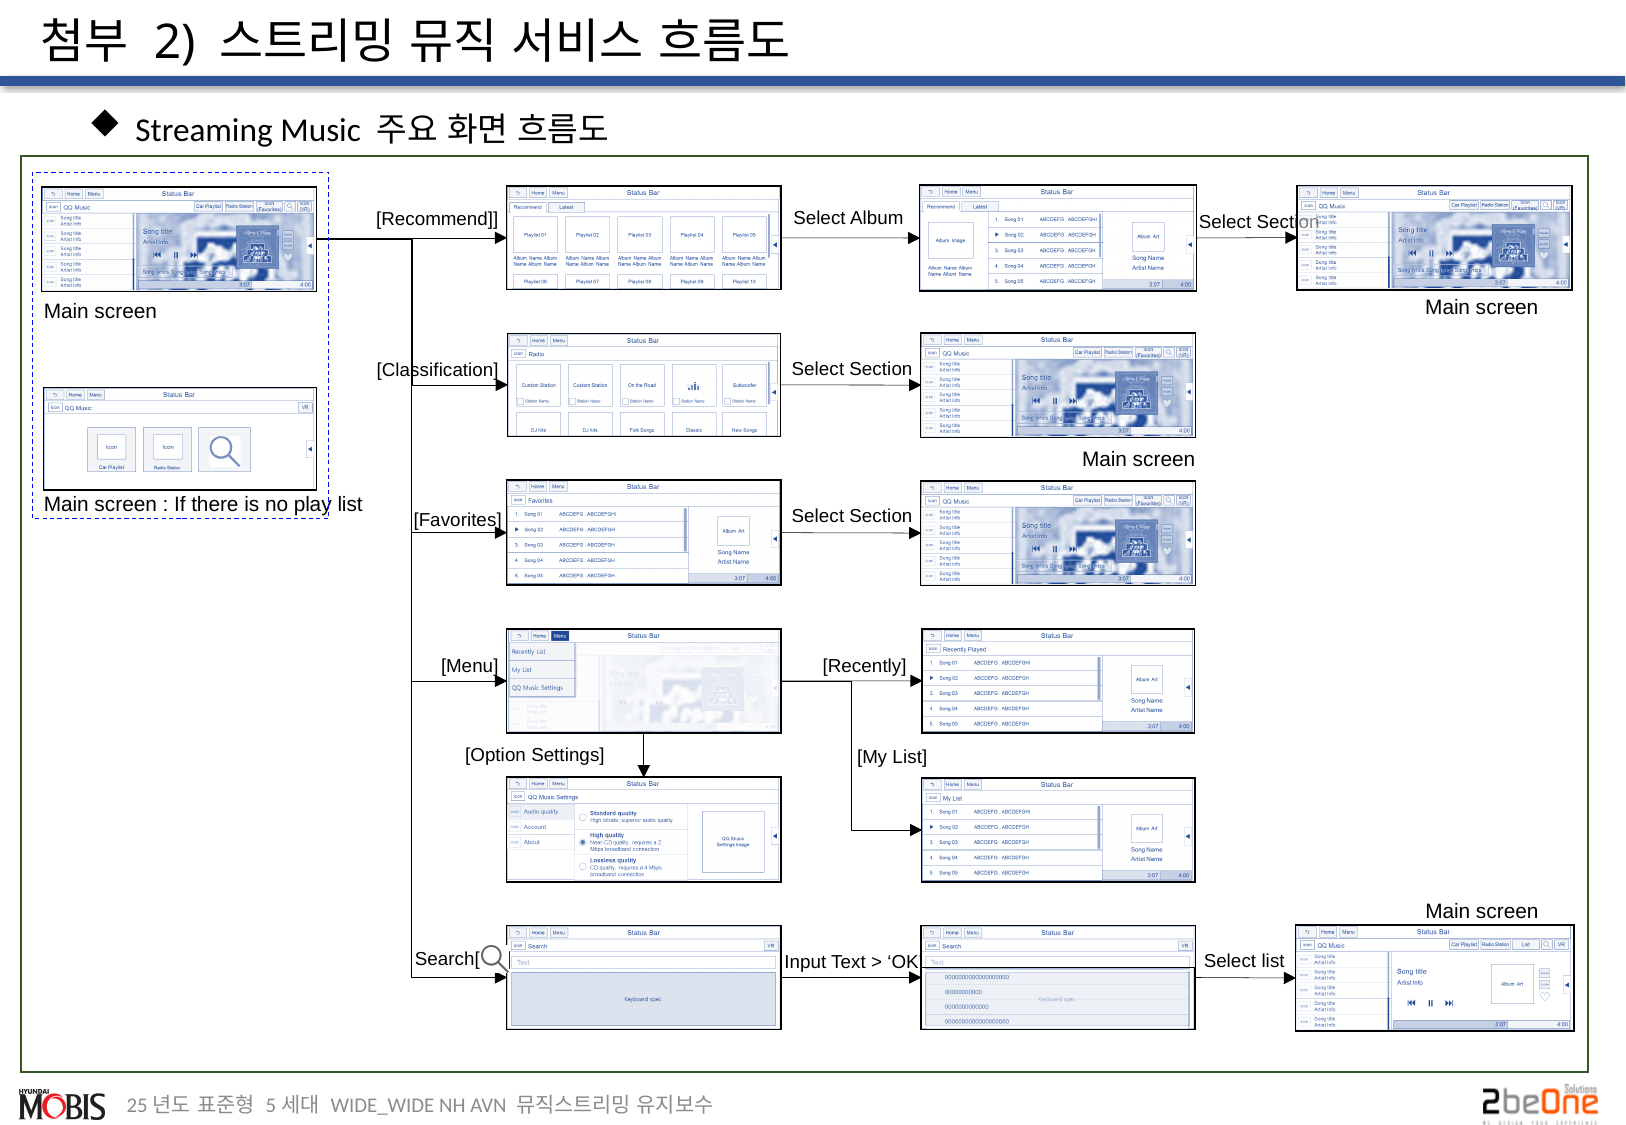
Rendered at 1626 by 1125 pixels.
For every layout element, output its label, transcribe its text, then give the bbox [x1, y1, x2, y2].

picture [1297, 185, 1572, 289]
footer 25년도 표준형 5세대 WIDE_WIDE NH AVN 뮤직스트리밍 유지보수 [111, 1084, 791, 1124]
text_box Select Album [793, 205, 904, 229]
picture [507, 777, 781, 882]
text_box [Recommend]] [375, 206, 499, 229]
picture [507, 186, 781, 289]
picture [507, 629, 781, 733]
title 첨부 2) 스트리밍 뮤직 서비스 흐름도 [25, 9, 1428, 77]
text_box Input Text > ‘OK’ [784, 950, 920, 973]
text_box [31, 171, 330, 520]
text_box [414, 945, 512, 973]
text_box Select Section [1199, 209, 1296, 233]
picture [920, 185, 1196, 291]
picture [507, 480, 781, 585]
picture [507, 926, 781, 1029]
picture [1296, 925, 1573, 1031]
text_box Select Section [791, 503, 913, 527]
picture [922, 778, 1195, 882]
picture [921, 333, 1195, 437]
picture [42, 187, 316, 291]
text_box Streaming Music 주요 화면 흐름도 [73, 100, 624, 156]
text_box Select list [1203, 949, 1285, 972]
text_box Main screen [1425, 897, 1542, 923]
text_box Main screen [1082, 445, 1205, 472]
picture [44, 388, 316, 490]
text_box [20, 155, 1589, 1073]
text_box Main screen [1425, 293, 1542, 319]
picture [18, 1089, 105, 1120]
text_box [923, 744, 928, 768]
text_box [315, 239, 508, 978]
picture [1483, 1084, 1598, 1125]
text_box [921, 926, 1195, 1029]
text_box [780, 681, 923, 830]
text_box [Recently] [822, 653, 907, 677]
picture [921, 481, 1195, 585]
picture [922, 629, 1194, 733]
text_box [Option Settings] [508, 742, 637, 765]
picture [508, 334, 780, 436]
text_box Select Section [791, 356, 913, 379]
